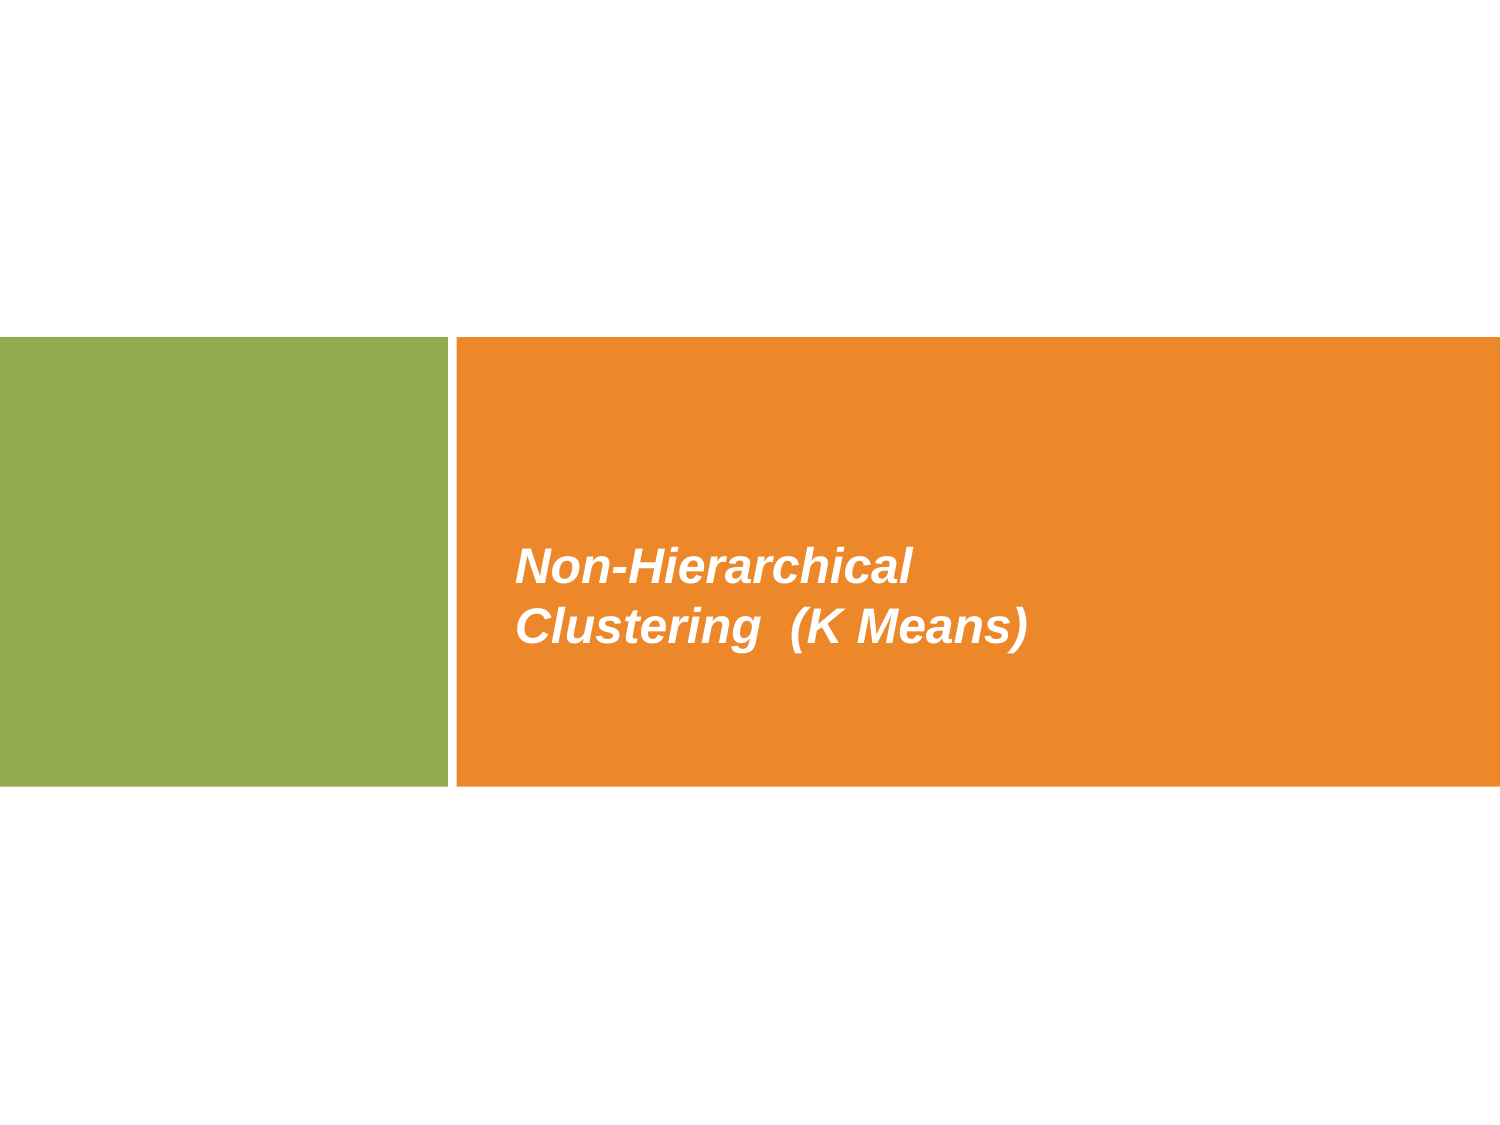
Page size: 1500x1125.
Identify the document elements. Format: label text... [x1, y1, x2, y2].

title Non-Hierarchical Clustering (K Means) [512, 531, 1175, 722]
